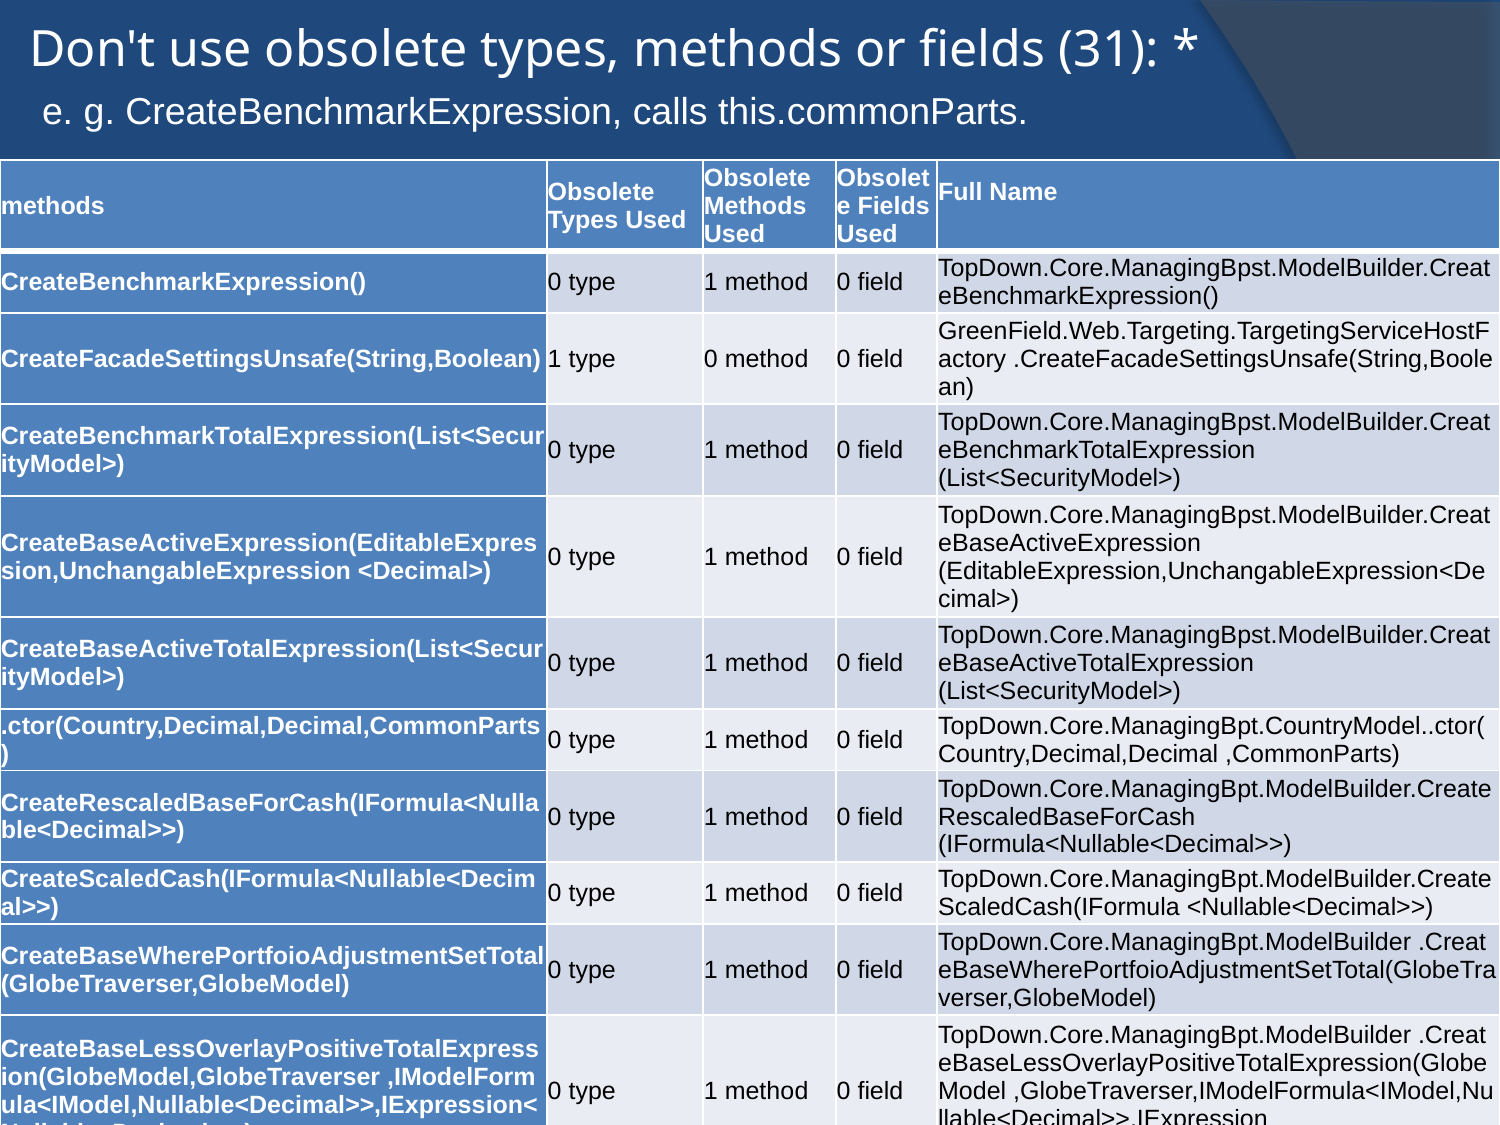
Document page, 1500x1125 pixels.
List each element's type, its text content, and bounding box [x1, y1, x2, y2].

table_cell TopDown.Core.ManagingBpt.ModelBuilder.CreateScaledCash(IFormula <Nullable<Decimal>>) [938, 863, 1499, 923]
table_cell CreateFacadeSettingsUnsafe(String,Boolean) [1, 314, 546, 403]
table_header Obsolete Types Used [548, 161, 702, 248]
table_cell 0 field [837, 618, 936, 708]
table_cell CreateBaseLessOverlayPositiveTotalExpression(GlobeModel,GlobeTraverser ,IModelFormula<IModel,Nullable<Decimal>>,IExpression<Nullable<Decimal> >) [1, 1016, 546, 1125]
table_cell 1 method [704, 771, 835, 861]
table_cell 1 method [704, 863, 835, 923]
table_cell 1 type [548, 314, 702, 403]
table_cell 1 method [704, 1016, 835, 1125]
table_cell TopDown.Core.ManagingBpst.ModelBuilder.CreateBaseActiveTotalExpression (List<SecurityModel>) [938, 618, 1499, 708]
title Don't use obsolete types, methods or fields (31): * [21, 0, 1463, 140]
table_cell 0 field [837, 771, 936, 861]
table_cell TopDown.Core.ManagingBpt.CountryModel..ctor(Country,Decimal,Decimal ,CommonParts) [938, 710, 1499, 770]
text_box e. g. CreateBenchmarkExpression, calls this.commonParts. [27, 79, 1044, 139]
table_cell 1 method [704, 497, 835, 616]
table_cell 0 type [548, 497, 702, 616]
table_cell 0 type [548, 710, 702, 770]
table_cell 0 field [837, 254, 936, 312]
table_cell CreateBaseActiveTotalExpression(List<SecurityModel>) [1, 618, 546, 708]
table_cell 0 field [837, 497, 936, 616]
table_cell CreateScaledCash(IFormula<Nullable<Decimal>>) [1, 863, 546, 923]
table_cell 0 field [837, 405, 936, 495]
table_cell 1 method [704, 710, 835, 770]
table_cell 0 field [837, 710, 936, 770]
table_cell 0 field [837, 925, 936, 1014]
table_cell 0 method [704, 314, 835, 403]
table_cell CreateBenchmarkExpression() [1, 254, 546, 312]
table_header methods [1, 161, 546, 248]
table_cell 0 type [548, 618, 702, 708]
table_cell .ctor(Country,Decimal,Decimal,CommonParts) [1, 710, 546, 770]
table_cell 0 type [548, 863, 702, 923]
table_cell TopDown.Core.ManagingBpst.ModelBuilder.CreateBaseActiveExpression (EditableExpression,UnchangableExpression<Decimal>) [938, 497, 1499, 616]
table_header Obsolete Methods Used [704, 161, 835, 248]
table_cell 0 type [548, 405, 702, 495]
table_cell 1 method [704, 925, 835, 1014]
table_cell CreateRescaledBaseForCash(IFormula<Nullable<Decimal>>) [1, 771, 546, 861]
table_cell GreenField.Web.Targeting.TargetingServiceHostFactory .CreateFacadeSettingsUnsafe(String,Boolean) [938, 314, 1499, 403]
table_cell 0 field [837, 863, 936, 923]
table_cell 0 type [548, 925, 702, 1014]
table_header Obsolete Fields Used [837, 161, 936, 248]
table_cell CreateBenchmarkTotalExpression(List<SecurityModel>) [1, 405, 546, 495]
table_cell 0 type [548, 771, 702, 861]
table_cell 1 method [704, 254, 835, 312]
table_cell 0 field [837, 314, 936, 403]
table_cell CreateBaseActiveExpression(EditableExpression,UnchangableExpression <Decimal>) [1, 497, 546, 616]
table_cell TopDown.Core.ManagingBpt.ModelBuilder.CreateRescaledBaseForCash (IFormula<Nullable<Decimal>>) [938, 771, 1499, 861]
table_cell TopDown.Core.ManagingBpst.ModelBuilder.CreateBenchmarkExpression() [938, 254, 1499, 312]
table_cell 0 type [548, 254, 702, 312]
table_header Full Name [938, 161, 1499, 248]
table_cell 0 type [548, 1016, 702, 1125]
table_cell TopDown.Core.ManagingBpt.ModelBuilder .CreateBaseWherePortfoioAdjustmentSetTotal(GlobeTraverser,GlobeModel) [938, 925, 1499, 1014]
table_cell TopDown.Core.ManagingBpt.ModelBuilder .CreateBaseLessOverlayPositiveTotalExpression(GlobeModel ,GlobeTraverser,IModelFormula<IModel,Nullable<Decimal>>,IExpression <Nullable<Decimal>>) [938, 1016, 1499, 1125]
table_cell CreateBaseWherePortfoioAdjustmentSetTotal(GlobeTraverser,GlobeModel) [1, 925, 546, 1014]
table_cell 1 method [704, 618, 835, 708]
table_cell 0 field [837, 1016, 936, 1125]
table_cell TopDown.Core.ManagingBpst.ModelBuilder.CreateBenchmarkTotalExpression (List<SecurityModel>) [938, 405, 1499, 495]
table_cell 1 method [704, 405, 835, 495]
